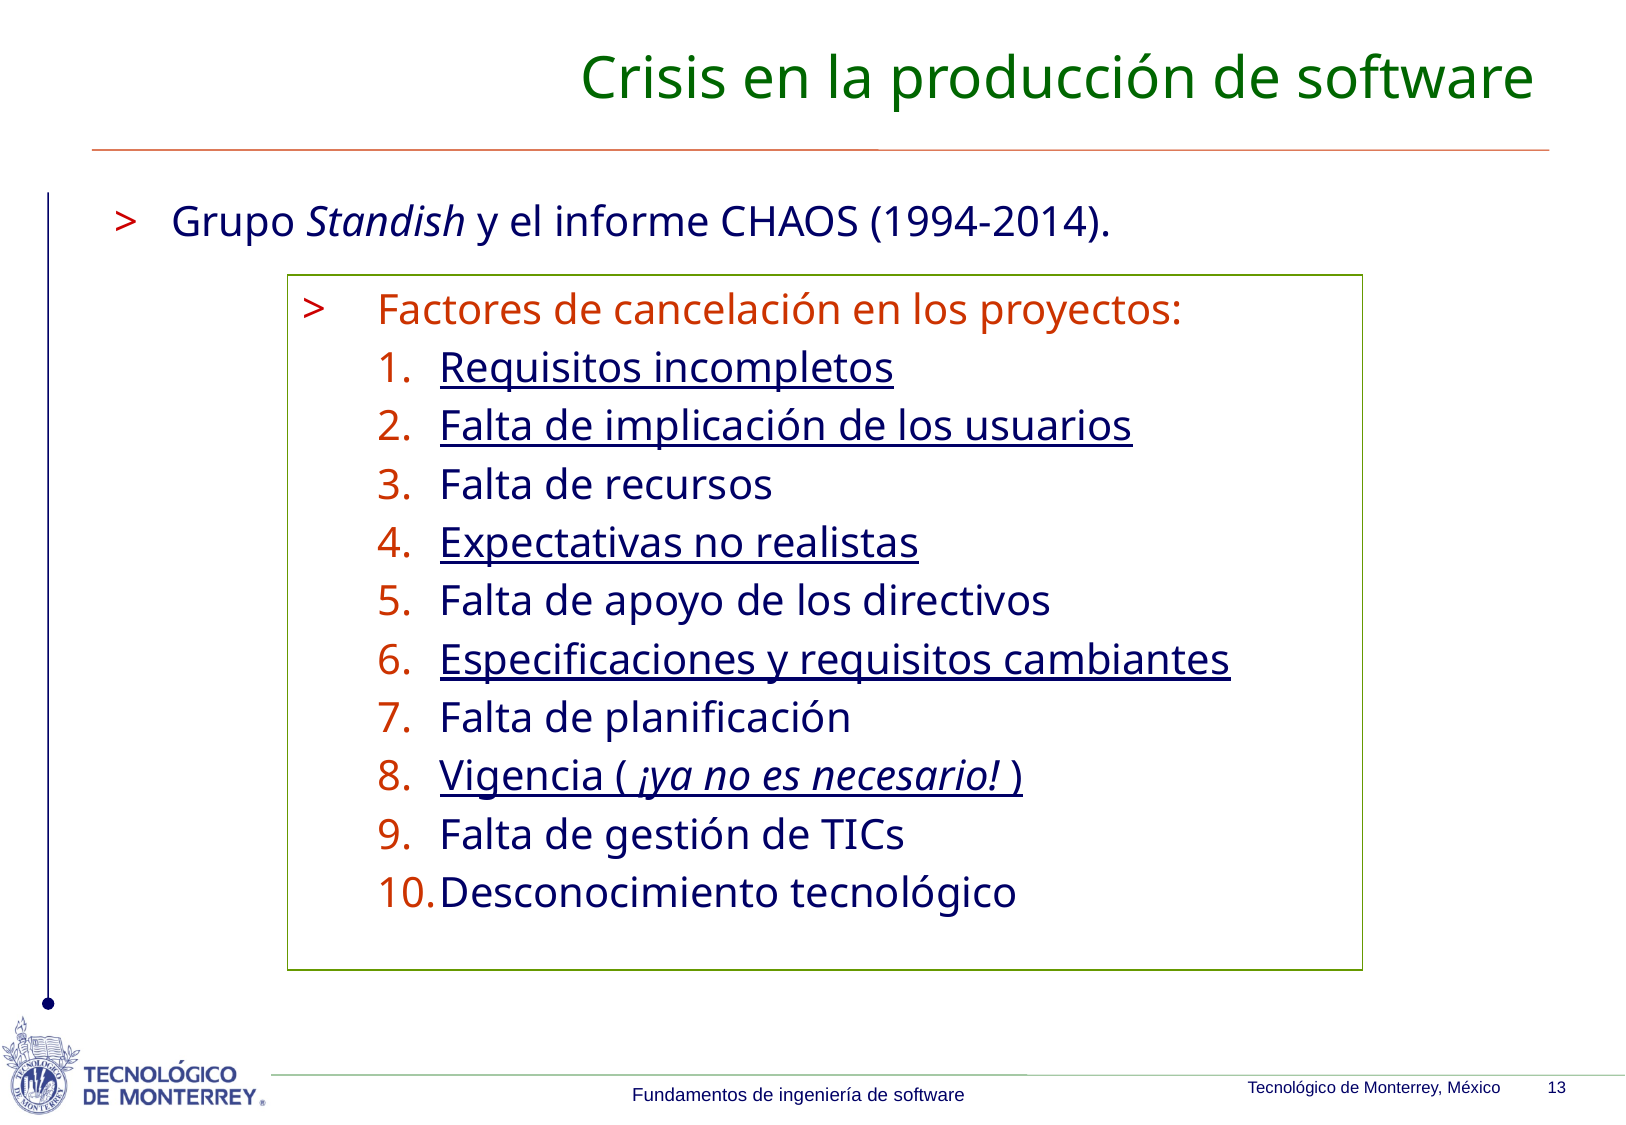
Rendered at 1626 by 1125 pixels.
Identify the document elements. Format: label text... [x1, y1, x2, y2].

picture [0, 1014, 271, 1116]
text_box Factores de cancelación en los proyectos: Requisitos incompletos Falta de implicación de los usuarios Falta de recursos Expectativas no realistas Falta de apoyo de los directivos Especificaciones y requisitos cambiantes Falta de planificación Vigencia ( ¡ya no es necesario! ) Falta de gestión de TICs Desconocimiento tecnológico [287, 275, 1363, 970]
title Crisis en la producción de software [99, 12, 1550, 138]
list Grupo Standish y el informe CHAOS (1994-2014). [99, 187, 1550, 1050]
